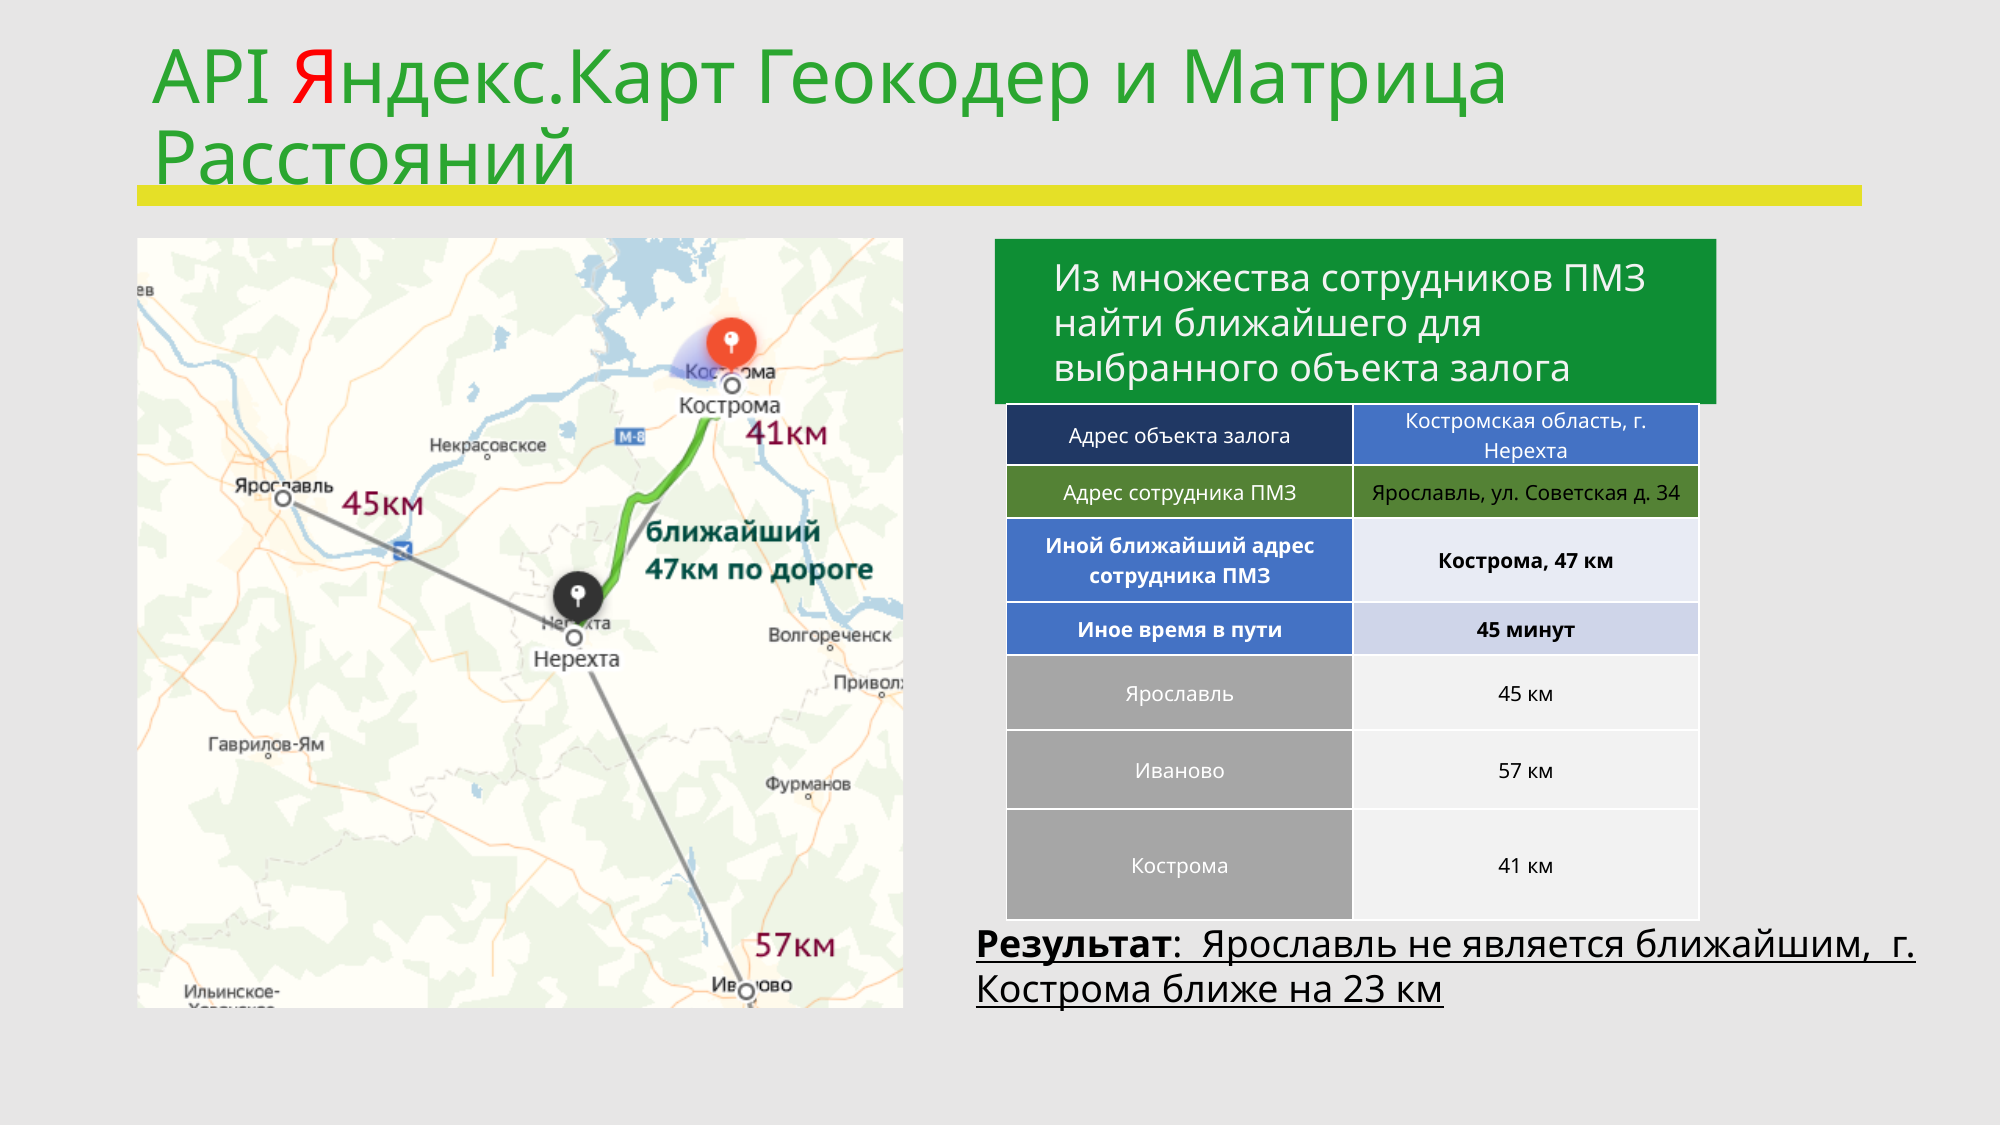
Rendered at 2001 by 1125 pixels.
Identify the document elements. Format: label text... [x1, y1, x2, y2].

table_cell 45 км [1354, 656, 1698, 729]
text_box Из множества сотрудников ПМЗ найти ближайшего для выбранного объекта залога [994, 238, 1717, 405]
table_cell Кострома [1007, 810, 1352, 912]
table_cell Иваново [1007, 731, 1352, 808]
table_cell Иной ближайший адрес сотрудника ПМЗ [1007, 519, 1352, 601]
table_cell 41 км [1354, 810, 1698, 912]
table_header Костромская область, г. Нерехта [1354, 405, 1698, 464]
table_cell Ярославль, ул. Советская д. 34 [1354, 466, 1698, 517]
table_cell Адрес сотрудника ПМЗ [1007, 466, 1352, 517]
title API Яндекс.Карт Геокодер и Матрица Расстояний [137, 58, 1863, 182]
text_box Результат: Ярославль не является ближайшим, г. Кострома ближе на 23 км [960, 912, 1961, 1018]
picture [137, 238, 904, 1008]
table_cell 57 км [1354, 731, 1698, 808]
table_cell Кострома, 47 км [1354, 519, 1698, 601]
table_header Адрес объекта залога [1007, 405, 1352, 464]
table_cell 45 минут [1354, 603, 1698, 654]
table_cell Иное время в пути [1007, 603, 1352, 654]
table_cell Ярославль [1007, 656, 1352, 729]
